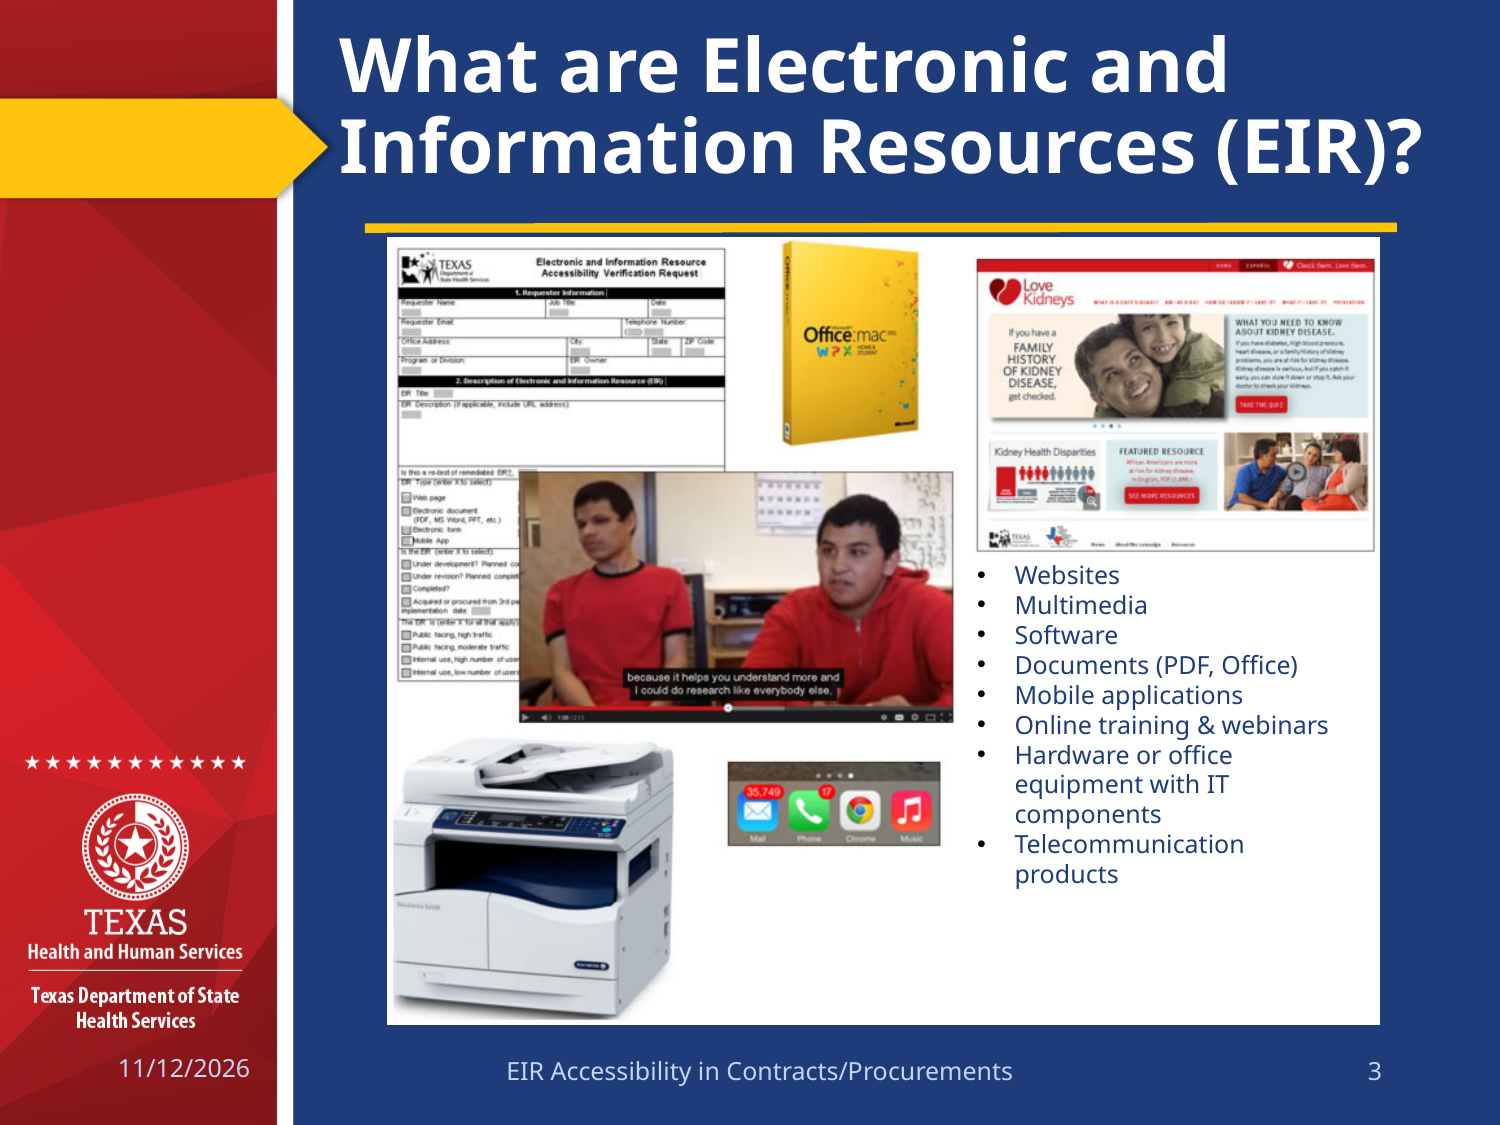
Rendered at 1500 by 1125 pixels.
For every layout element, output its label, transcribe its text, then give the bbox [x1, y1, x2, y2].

text_box 2/15/2017 [103, 1040, 341, 1100]
text_box EIR Accessibility in Contracts/Procurements [370, 1040, 1150, 1100]
text_box 3 [1179, 1040, 1397, 1100]
picture [0, 0, 1500, 1125]
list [387, 237, 1380, 1025]
title What are Electronic and Information Resources (EIR)? [324, 75, 1475, 197]
